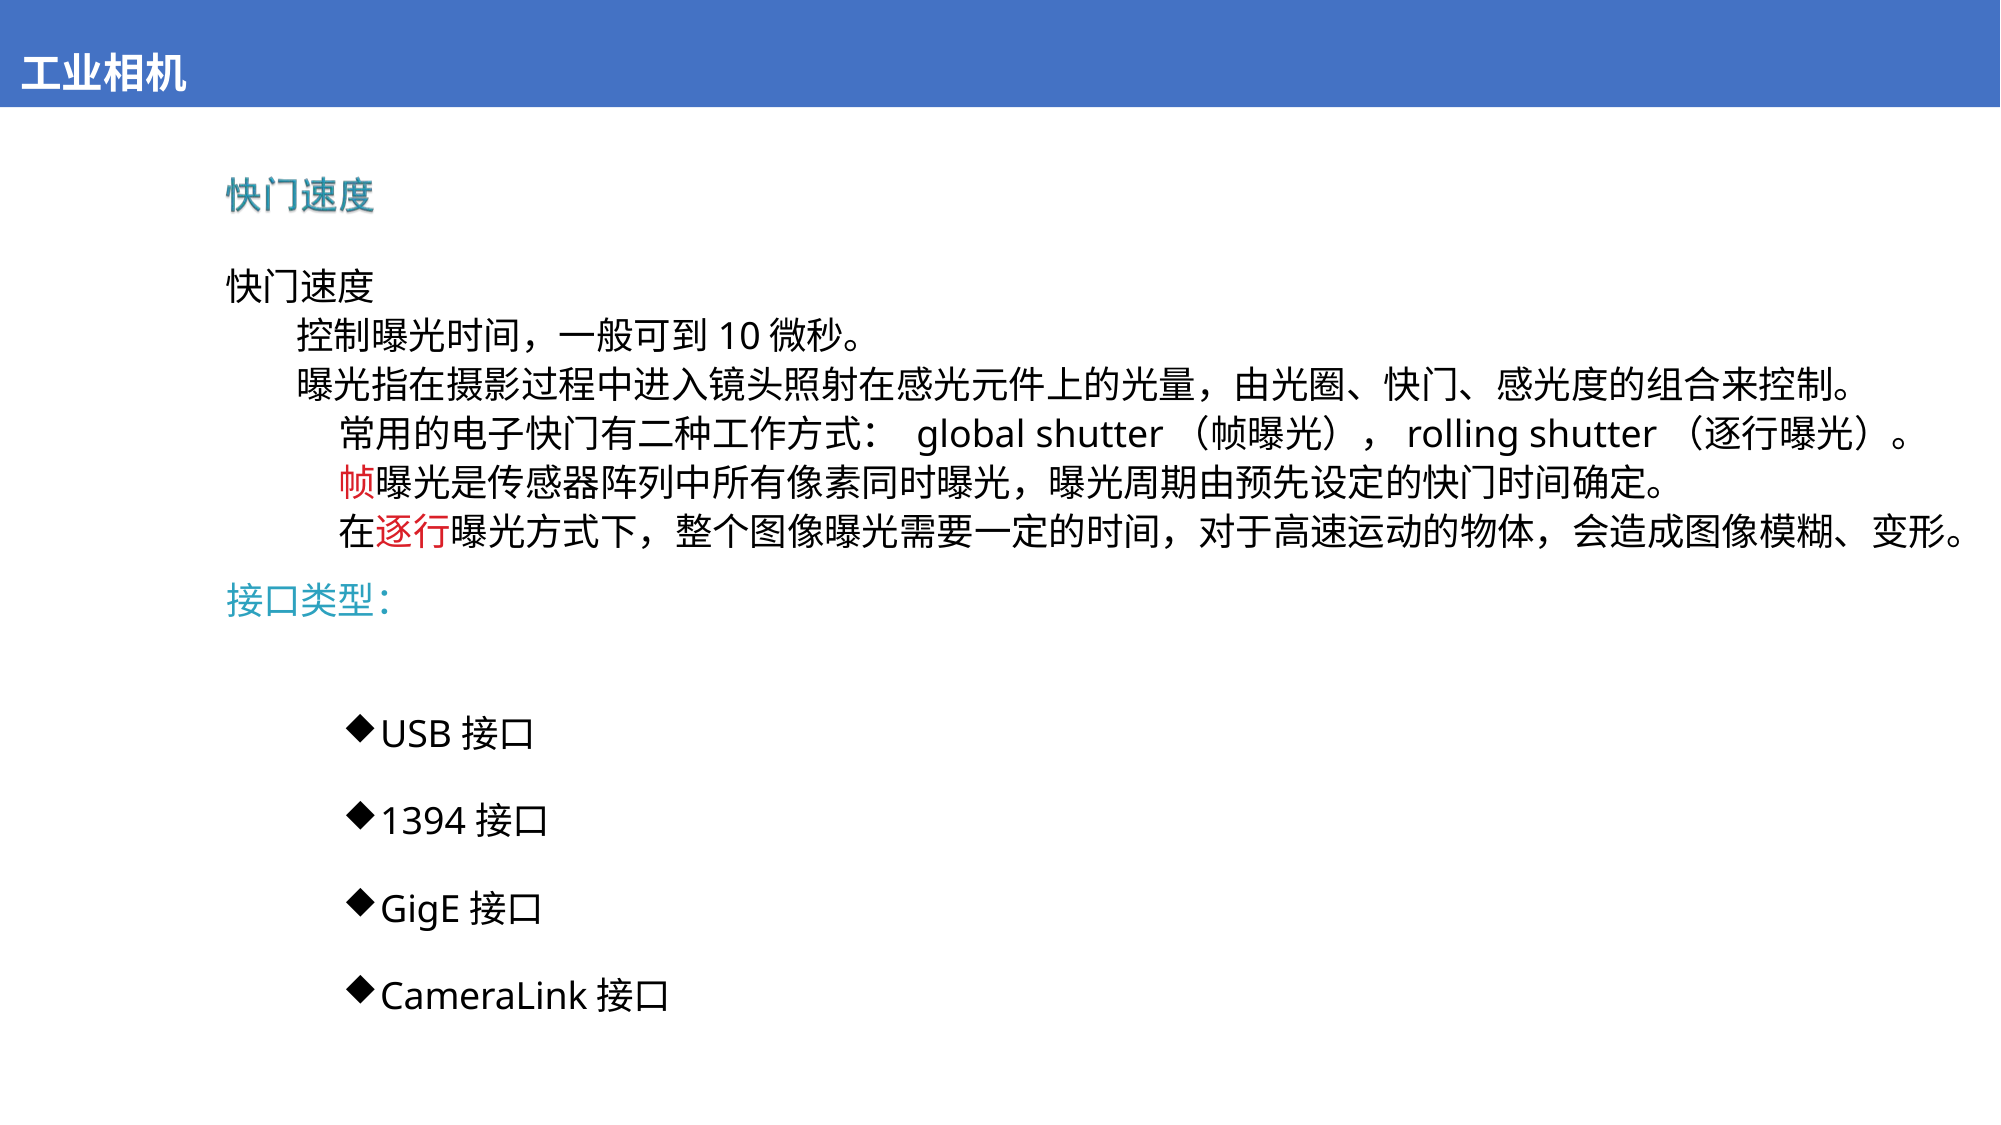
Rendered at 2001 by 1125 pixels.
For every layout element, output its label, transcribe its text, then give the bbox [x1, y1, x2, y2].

picture [199, 156, 420, 241]
text_box 接口类型： USB接口 1394接口 GigE接口 CameraLink接口 [223, 574, 673, 1017]
text_box 快门速度 控制曝光时间，一般可到10微秒。 曝光指在摄影过程中进入镜头照射在感光元件上的光量，由光圈、快门、感光度的组合来控制。 常用的电子快门有二种工作方式： global shutter（帧曝光），rolling shutter（逐行曝光）。 帧曝光是传感器阵列中所有像素同时曝光，曝光周期由预先设定的快门时间确定。 在逐行曝光方式下，整个图像曝光需要一定的时间，对于高速运动的物体，会造成图像模糊、变形。 [223, 257, 2000, 553]
title 工业相机 [0, 0, 2000, 108]
